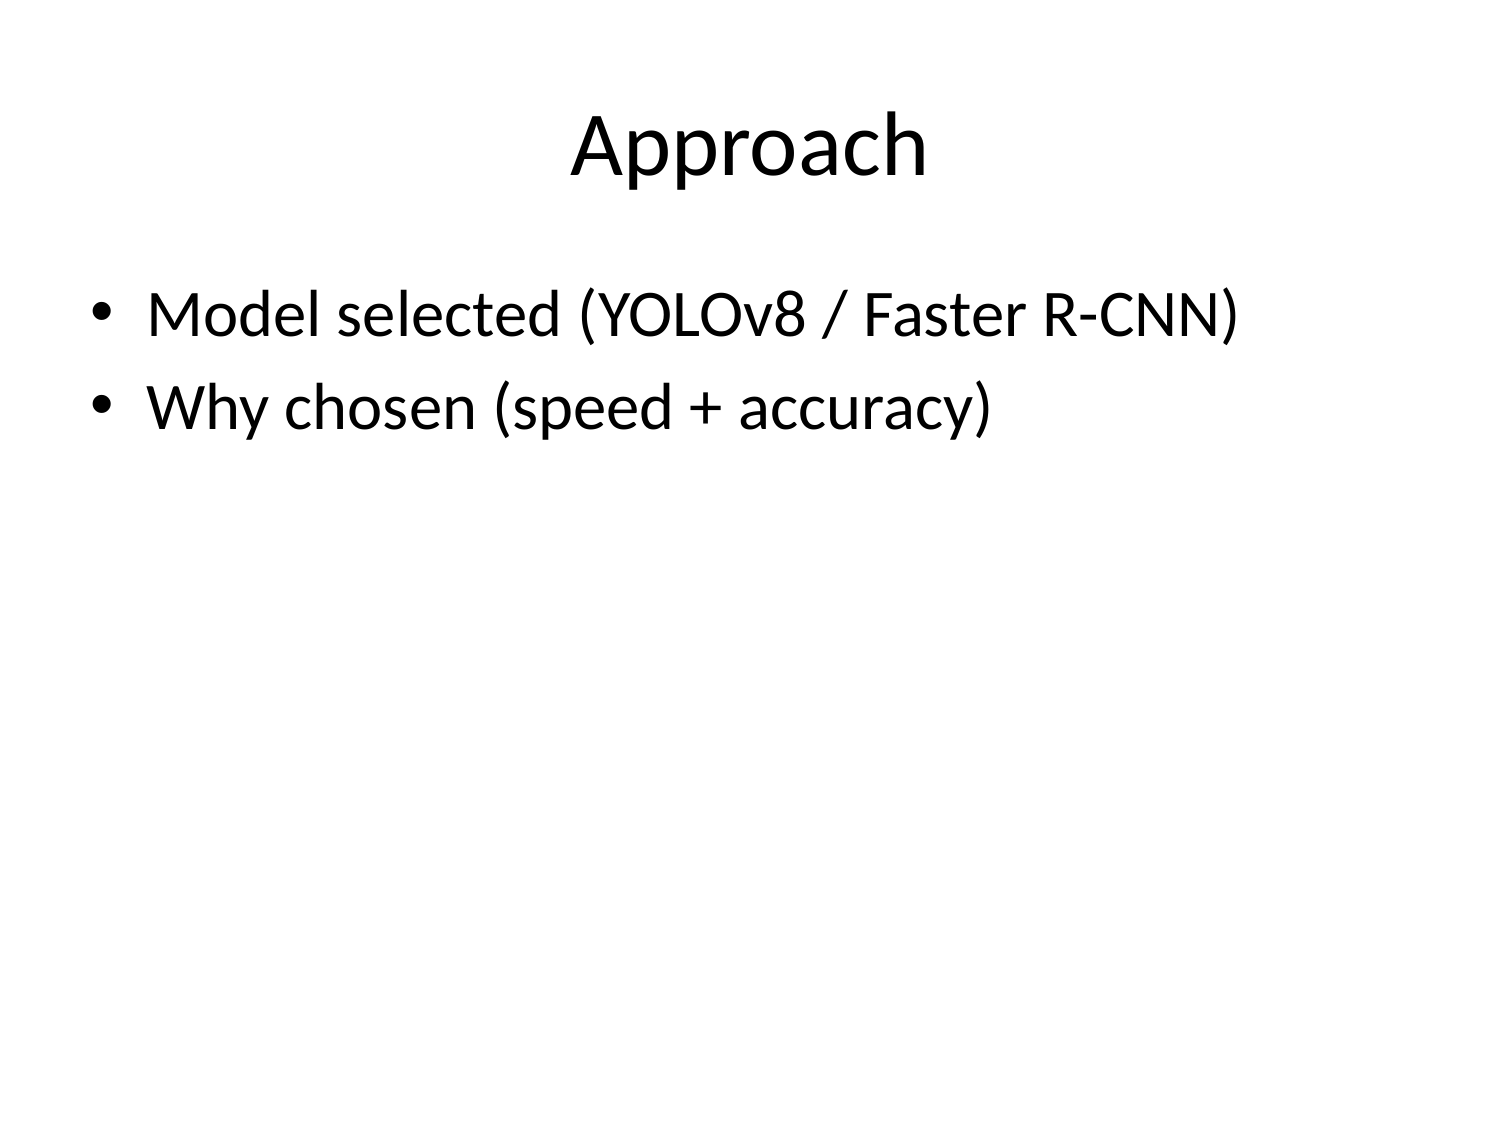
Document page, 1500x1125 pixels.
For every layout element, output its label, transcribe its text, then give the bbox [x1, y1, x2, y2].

title Approach [75, 45, 1425, 233]
list Model selected (YOLOv8 / Faster R-CNN) Why chosen (speed + accuracy) [75, 262, 1425, 1005]
